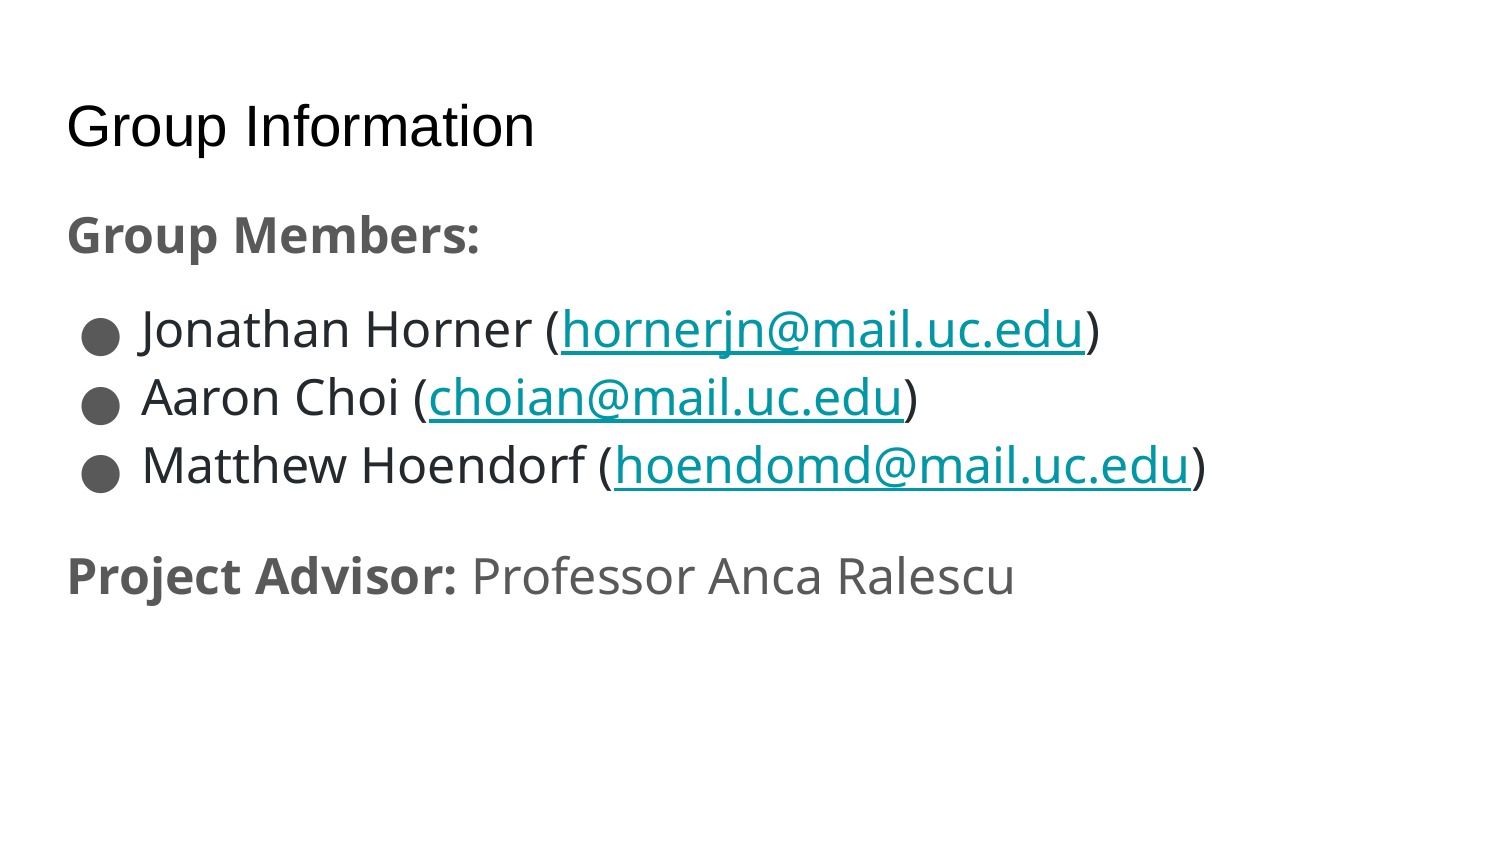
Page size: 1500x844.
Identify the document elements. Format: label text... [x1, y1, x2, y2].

title Group Information [51, 72, 1449, 167]
list Group Members: Jonathan Horner (hornerjn@mail.uc.edu) Aaron Choi (choian@mail.uc.edu) Matthew Hoendorf (hoendomd@mail.uc.edu) Project Advisor: Professor Anca Ralescu [51, 189, 1449, 750]
